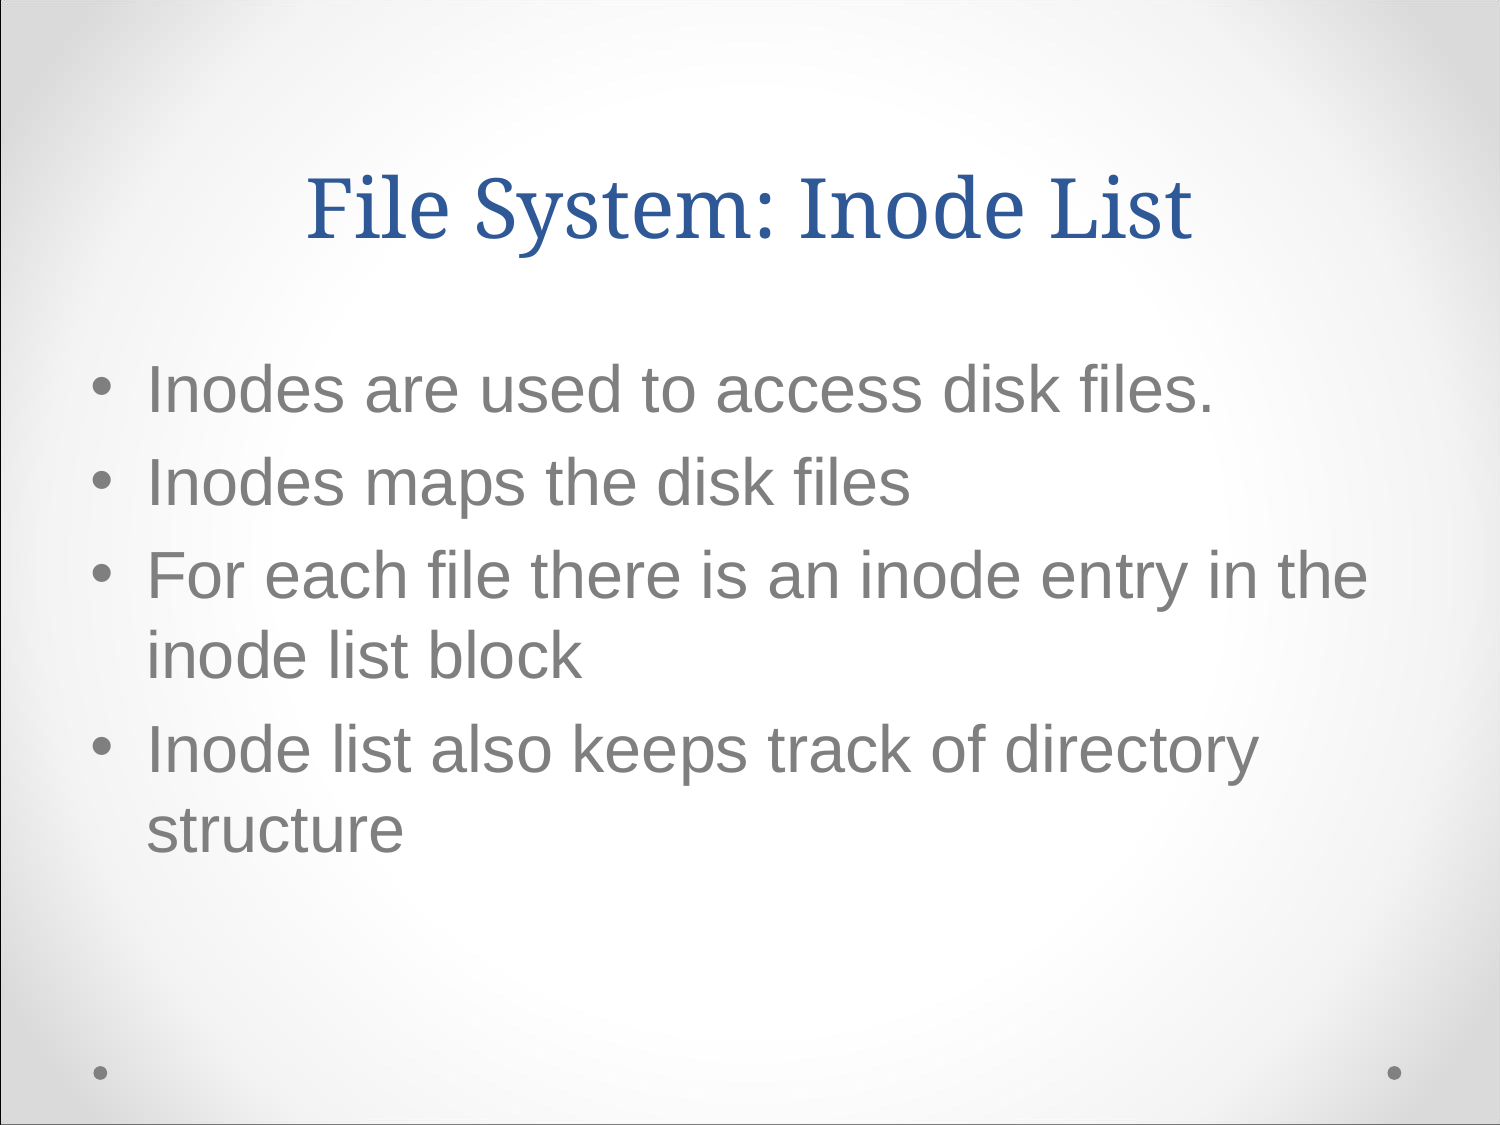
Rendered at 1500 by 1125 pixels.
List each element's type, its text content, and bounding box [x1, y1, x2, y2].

picture [0, 0, 1500, 1125]
list Inodes are used to access disk files. Inodes maps the disk files For each file there is an inode entry in the inode list block Inode list also keeps track of directory structure [74, 337, 1426, 1006]
title File System: Inode List [75, 0, 1425, 263]
